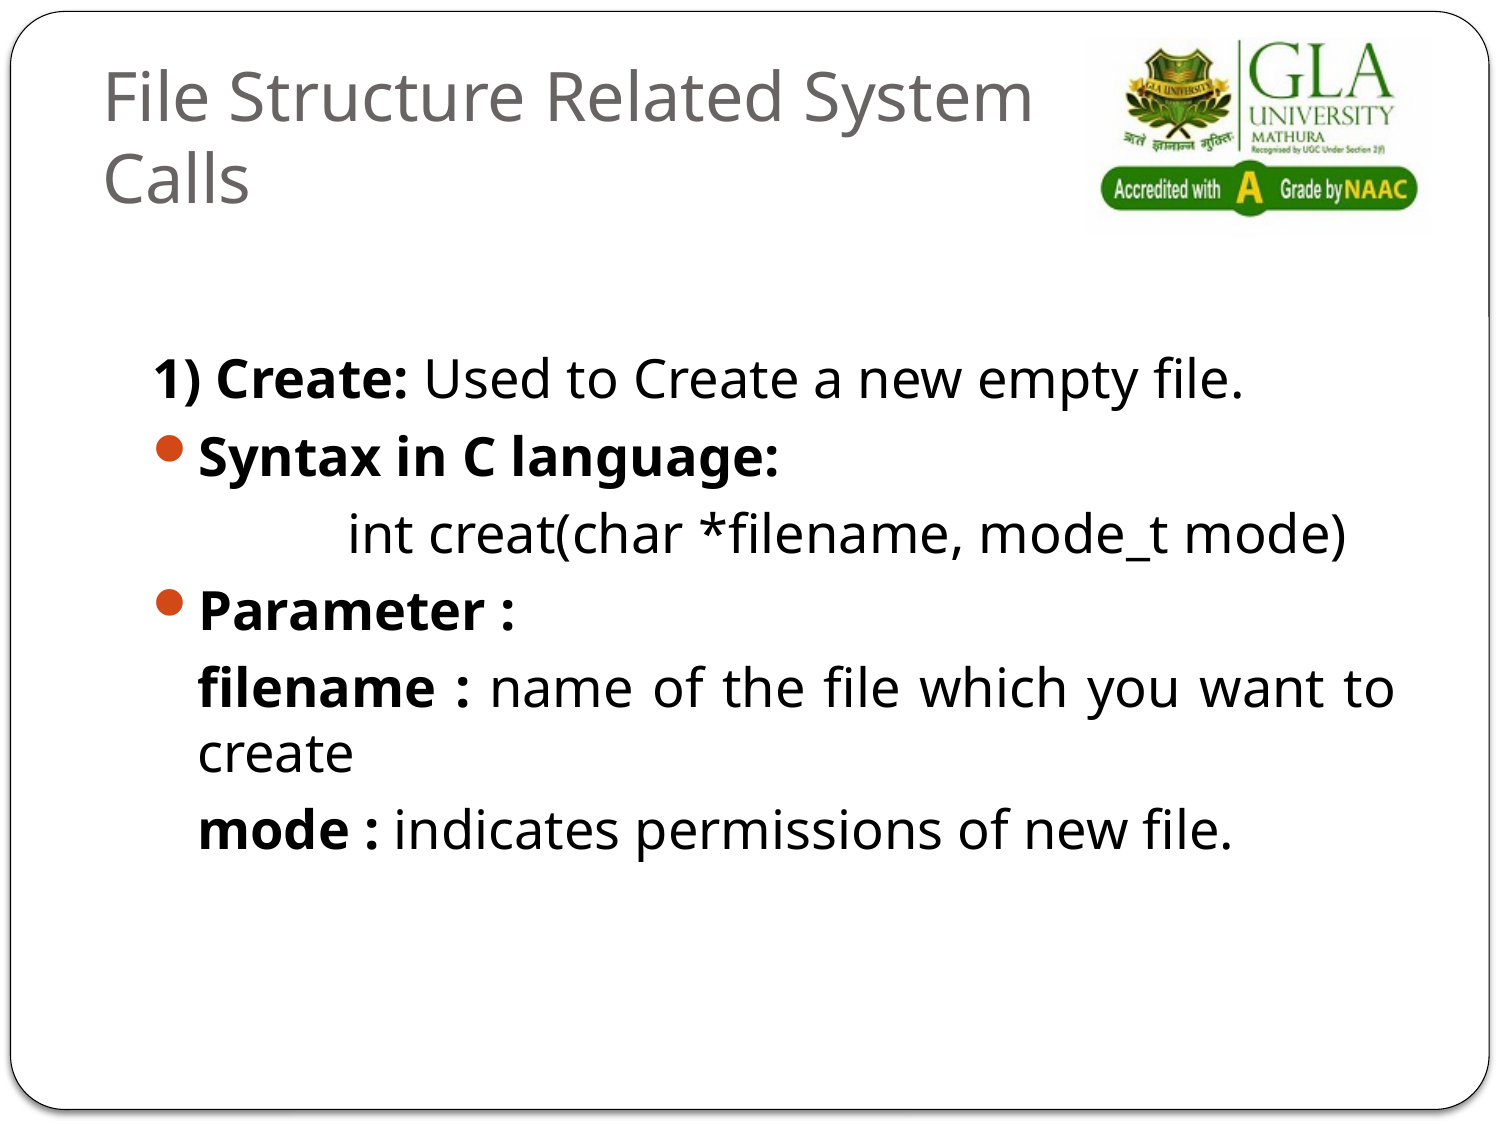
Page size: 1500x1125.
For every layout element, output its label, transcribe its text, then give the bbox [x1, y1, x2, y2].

list 1) Create: Used to Create a new empty file. Syntax in C language: int creat(char *filename, mode_t mode) Parameter : filename : name of the file which you want to create mode : indicates permissions of new file. [137, 337, 1413, 1088]
picture [1087, 37, 1432, 238]
title File Structure Related System Calls [87, 45, 1075, 233]
